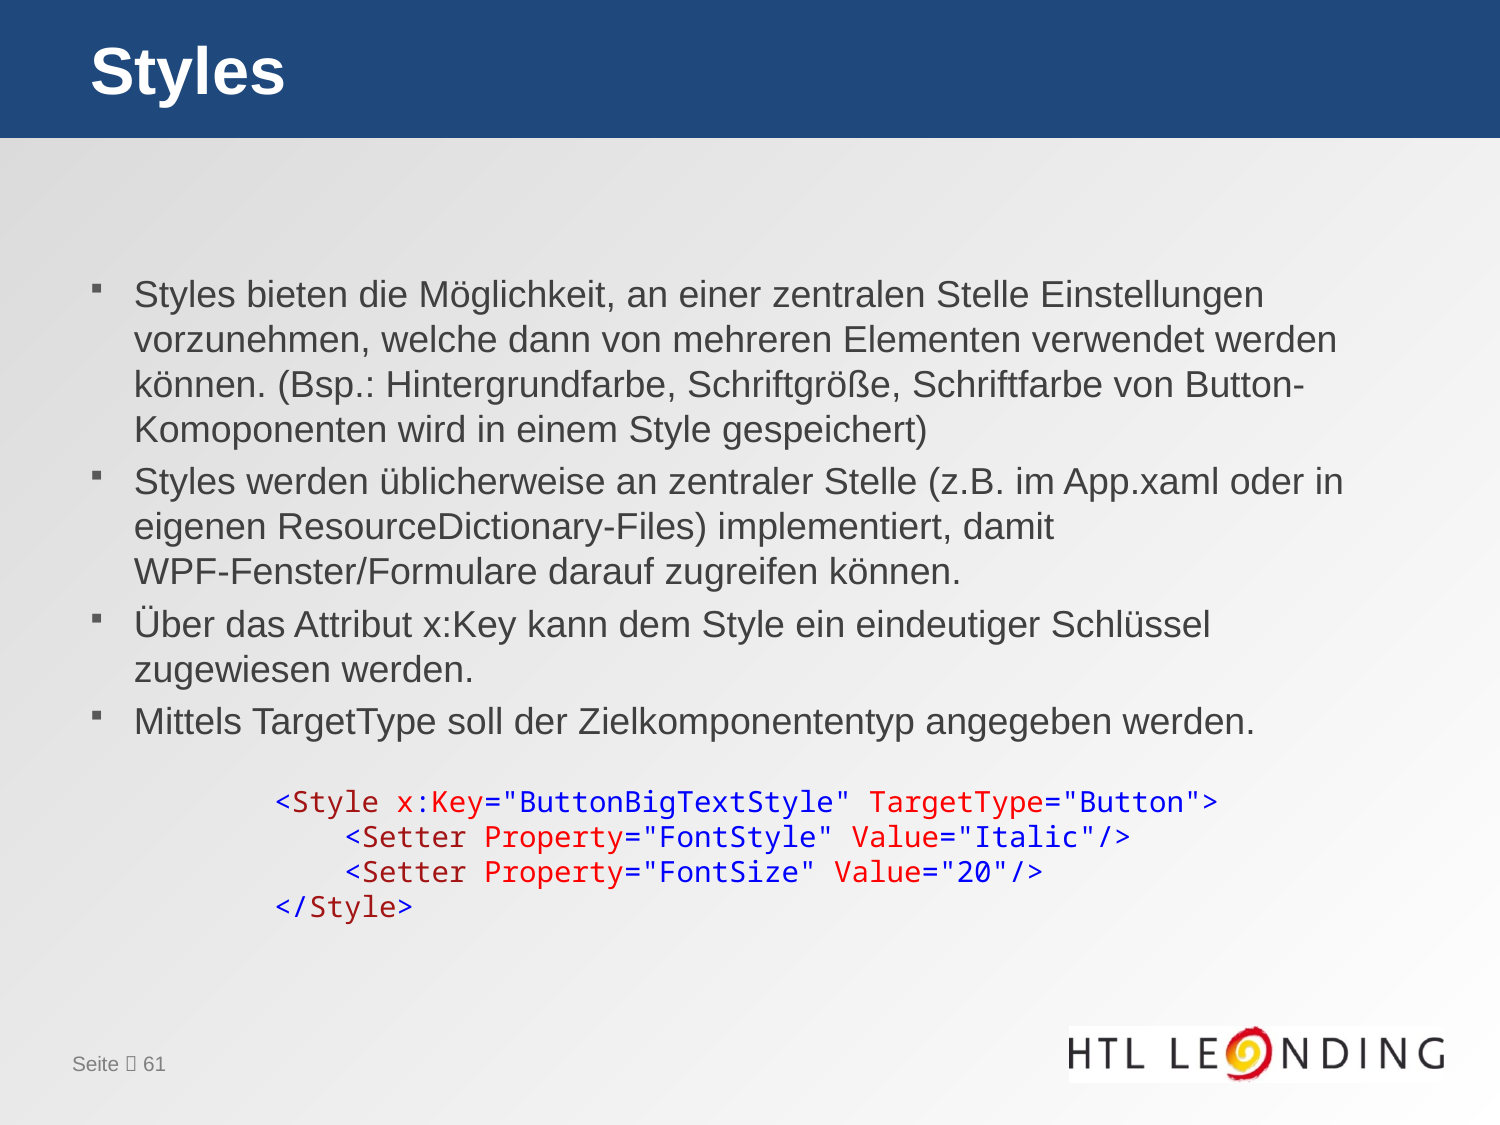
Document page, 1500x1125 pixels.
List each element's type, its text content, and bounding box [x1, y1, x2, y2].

picture [1069, 1026, 1444, 1083]
list Styles bieten die Möglichkeit, an einer zentralen Stelle Einstellungen vorzunehmen, welche dann von mehreren Elementen verwendet werden können. (Bsp.: Hintergrundfarbe, Schriftgröße, Schriftfarbe von Button-Komoponenten wird in einem Style gespeichert) Styles werden üblicherweise an zentraler Stelle (z.B. im App.xaml oder in eigenen ResourceDictionary-Files) implementiert, damit WPF-Fenster/Formulare darauf zugreifen können. Über das Attribut x:Key kann dem Style ein eindeutiger Schlüssel zugewiesen werden. Mittels TargetType soll der Zielkomponententyp angegeben werden. [75, 262, 1425, 1005]
text_box <Style x:Key="ButtonBigTextStyle" TargetType="Button"> <Setter Property="FontStyle" Value="Italic"/> <Setter Property="FontSize" Value="20"/> </Style> [49, 775, 1235, 931]
title Styles [75, 20, 1425, 208]
